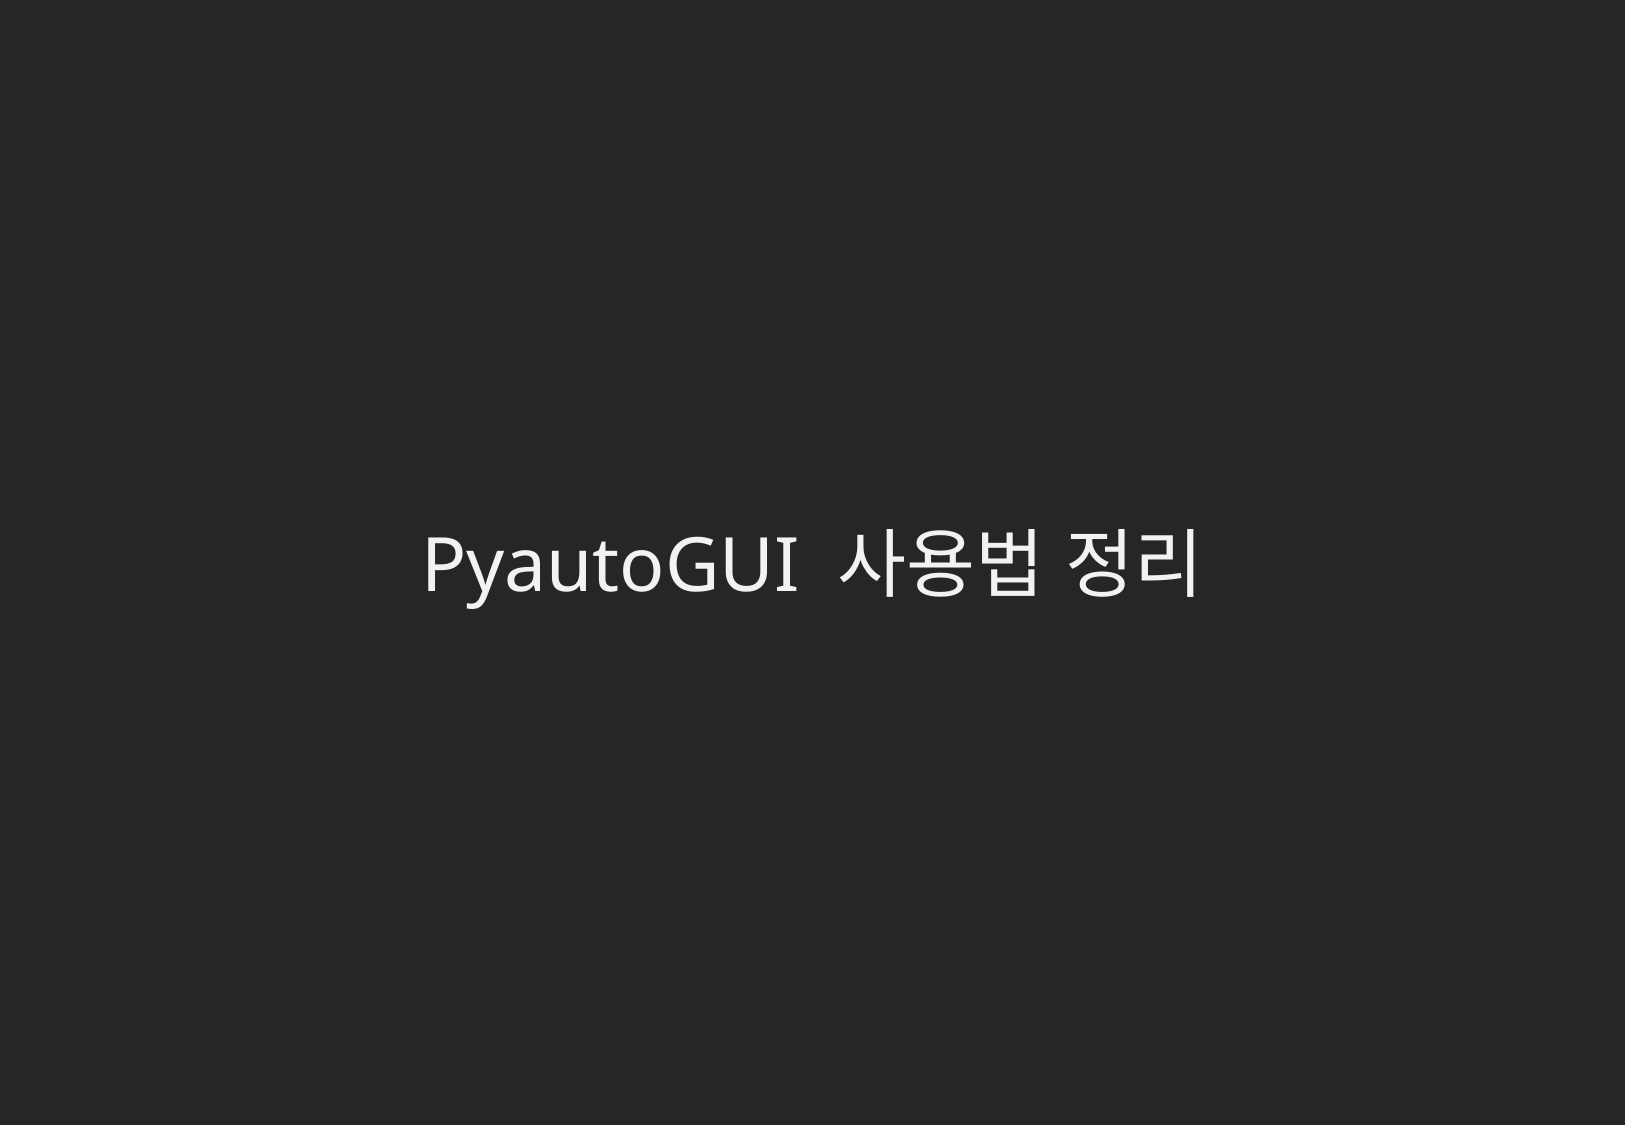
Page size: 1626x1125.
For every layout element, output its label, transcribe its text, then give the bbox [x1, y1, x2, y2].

text_box PyautoGUI 사용법 정리 [406, 509, 1219, 615]
